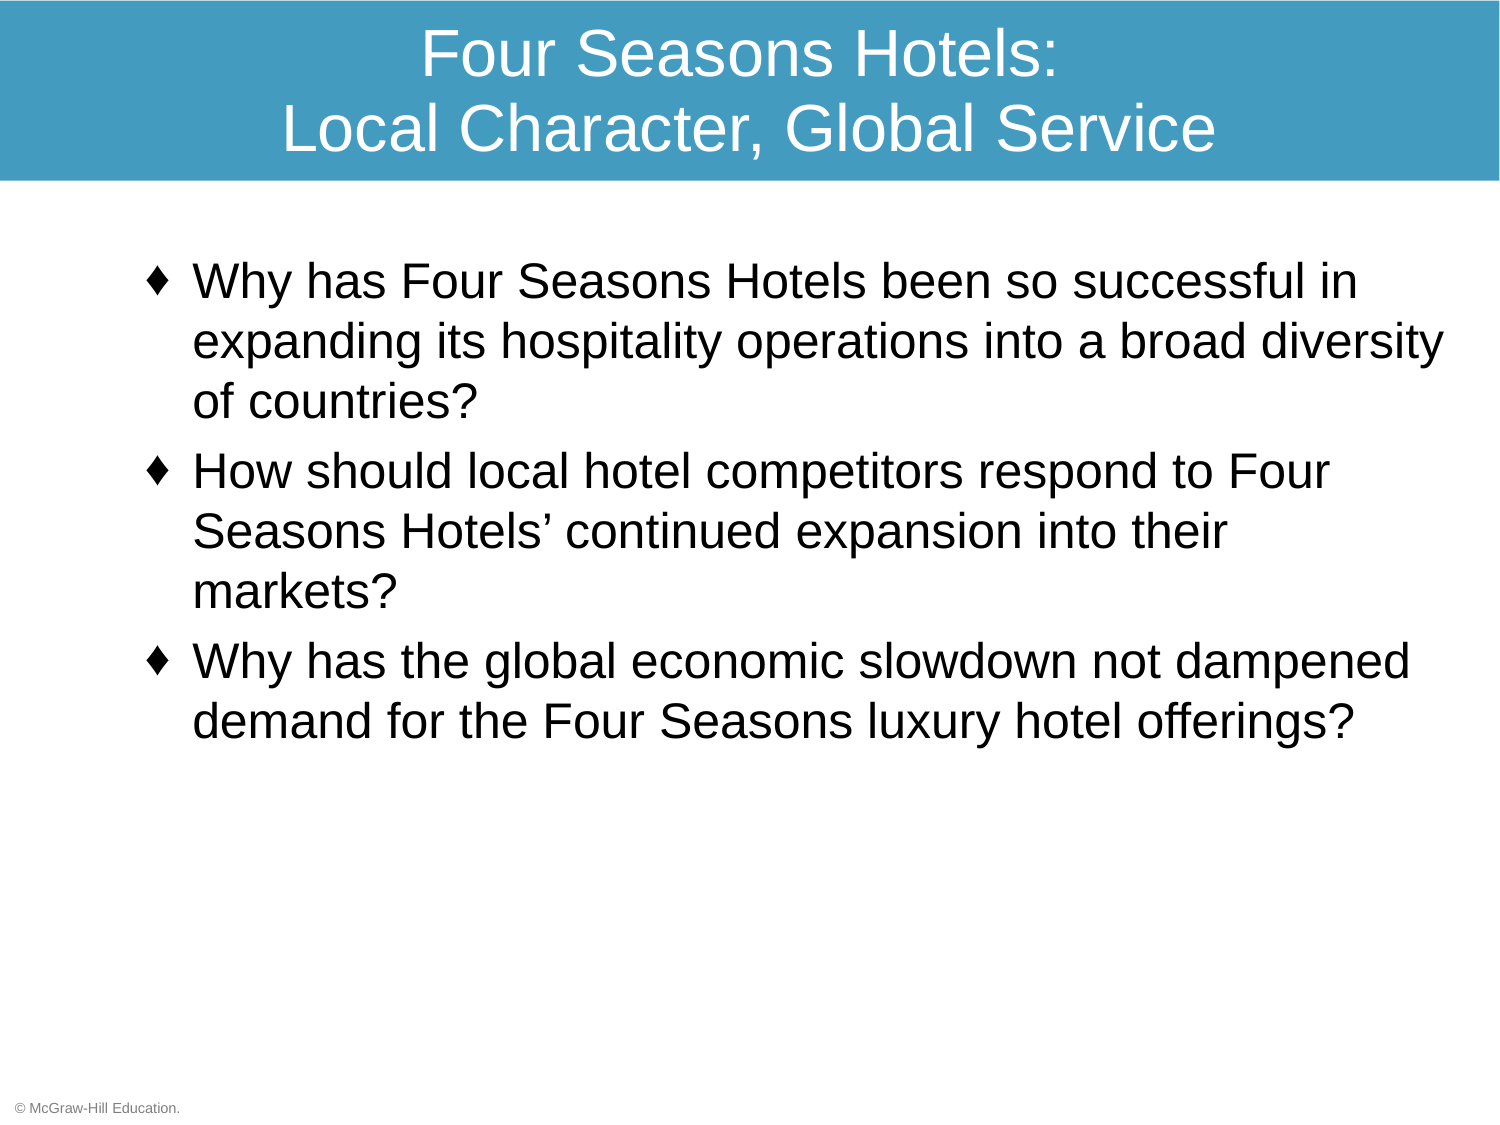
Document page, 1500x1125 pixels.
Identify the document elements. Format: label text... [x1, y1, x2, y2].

list Why has Four Seasons Hotels been so successful in expanding its hospitality operations into a broad diversity of countries? How should local hotel competitors respond to Four Seasons Hotels’ continued expansion into their markets? Why has the global economic slowdown not dampened demand for the Four Seasons luxury hotel offerings? [129, 240, 1464, 1059]
title Four Seasons Hotels: Local Character, Global Service [0, 0, 1500, 181]
